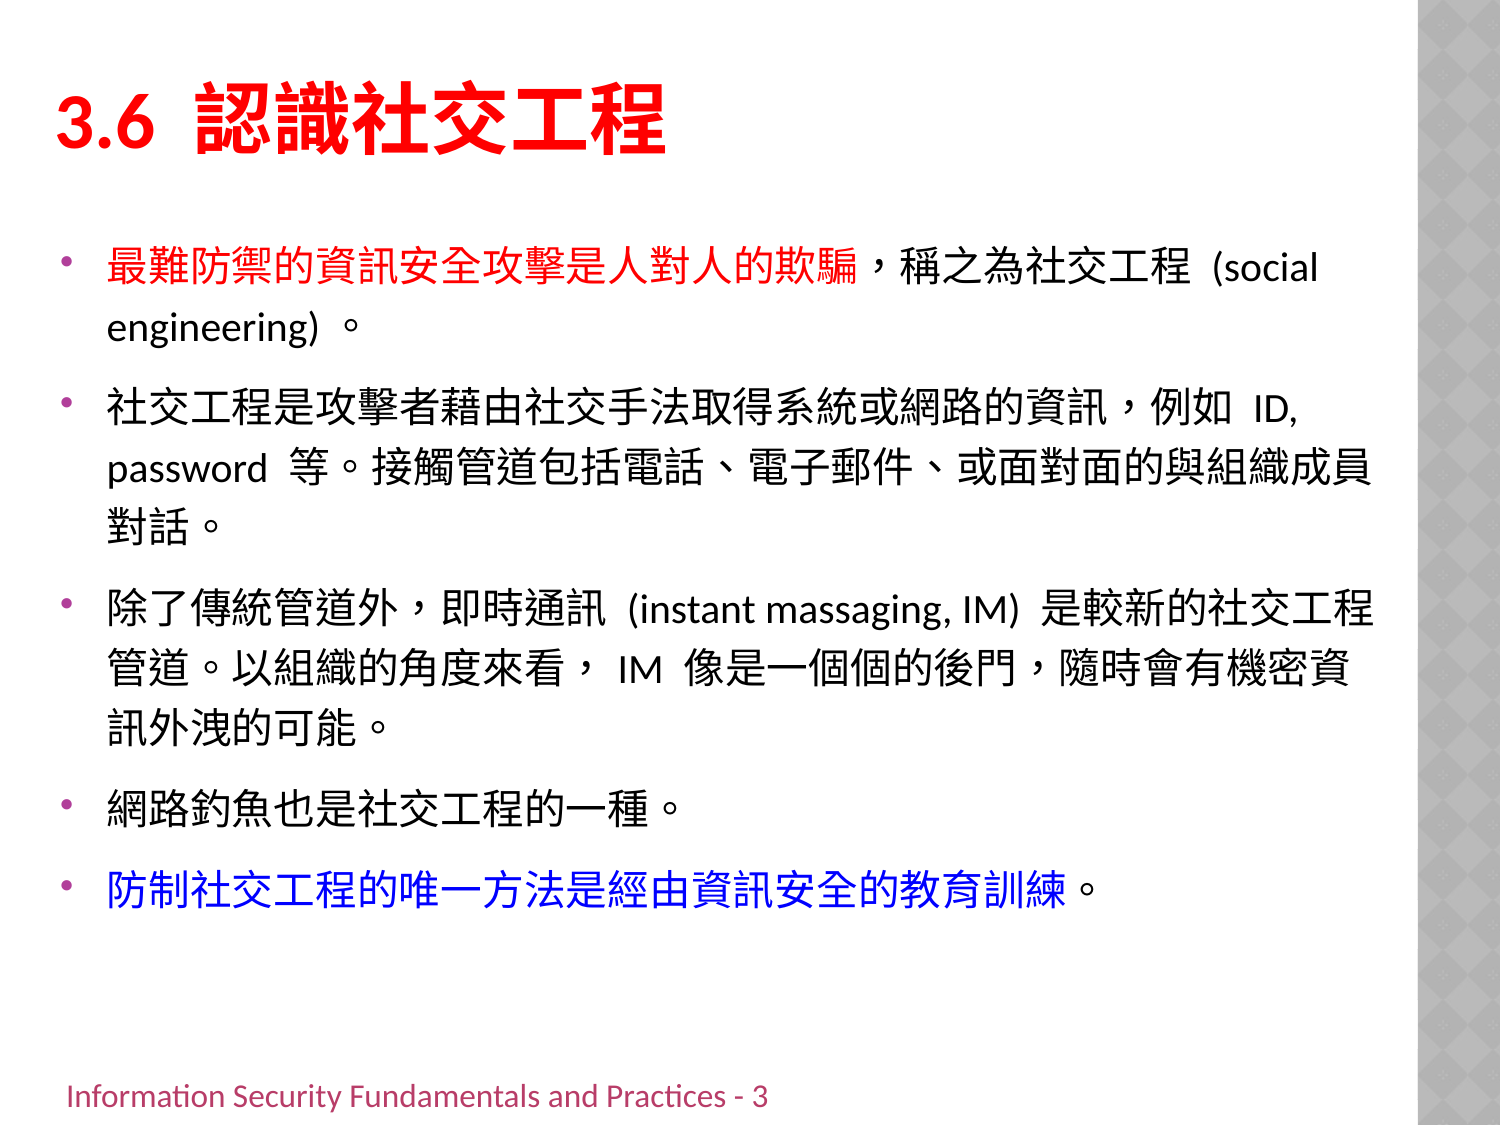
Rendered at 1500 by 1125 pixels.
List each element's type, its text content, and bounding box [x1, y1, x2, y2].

list 最難防禦的資訊安全攻擊是人對人的欺騙，稱之為社交工程 (social engineering)。 社交工程是攻擊者藉由社交手法取得系統或網路的資訊，例如 ID, password 等。接觸管道包括電話、電子郵件、或面對面的與組織成員對話。 除了傳統管道外，即時通訊 (instant massaging, IM) 是較新的社交工程管道。以組織的角度來看，IM 像是一個個的後門，隨時會有機密資訊外洩的可能。 網路釣魚也是社交工程的一種。 防制社交工程的唯一方法是經由資訊安全的教育訓練。 [46, 222, 1395, 1059]
title 3.6 認識社交工程 [46, 52, 1395, 164]
